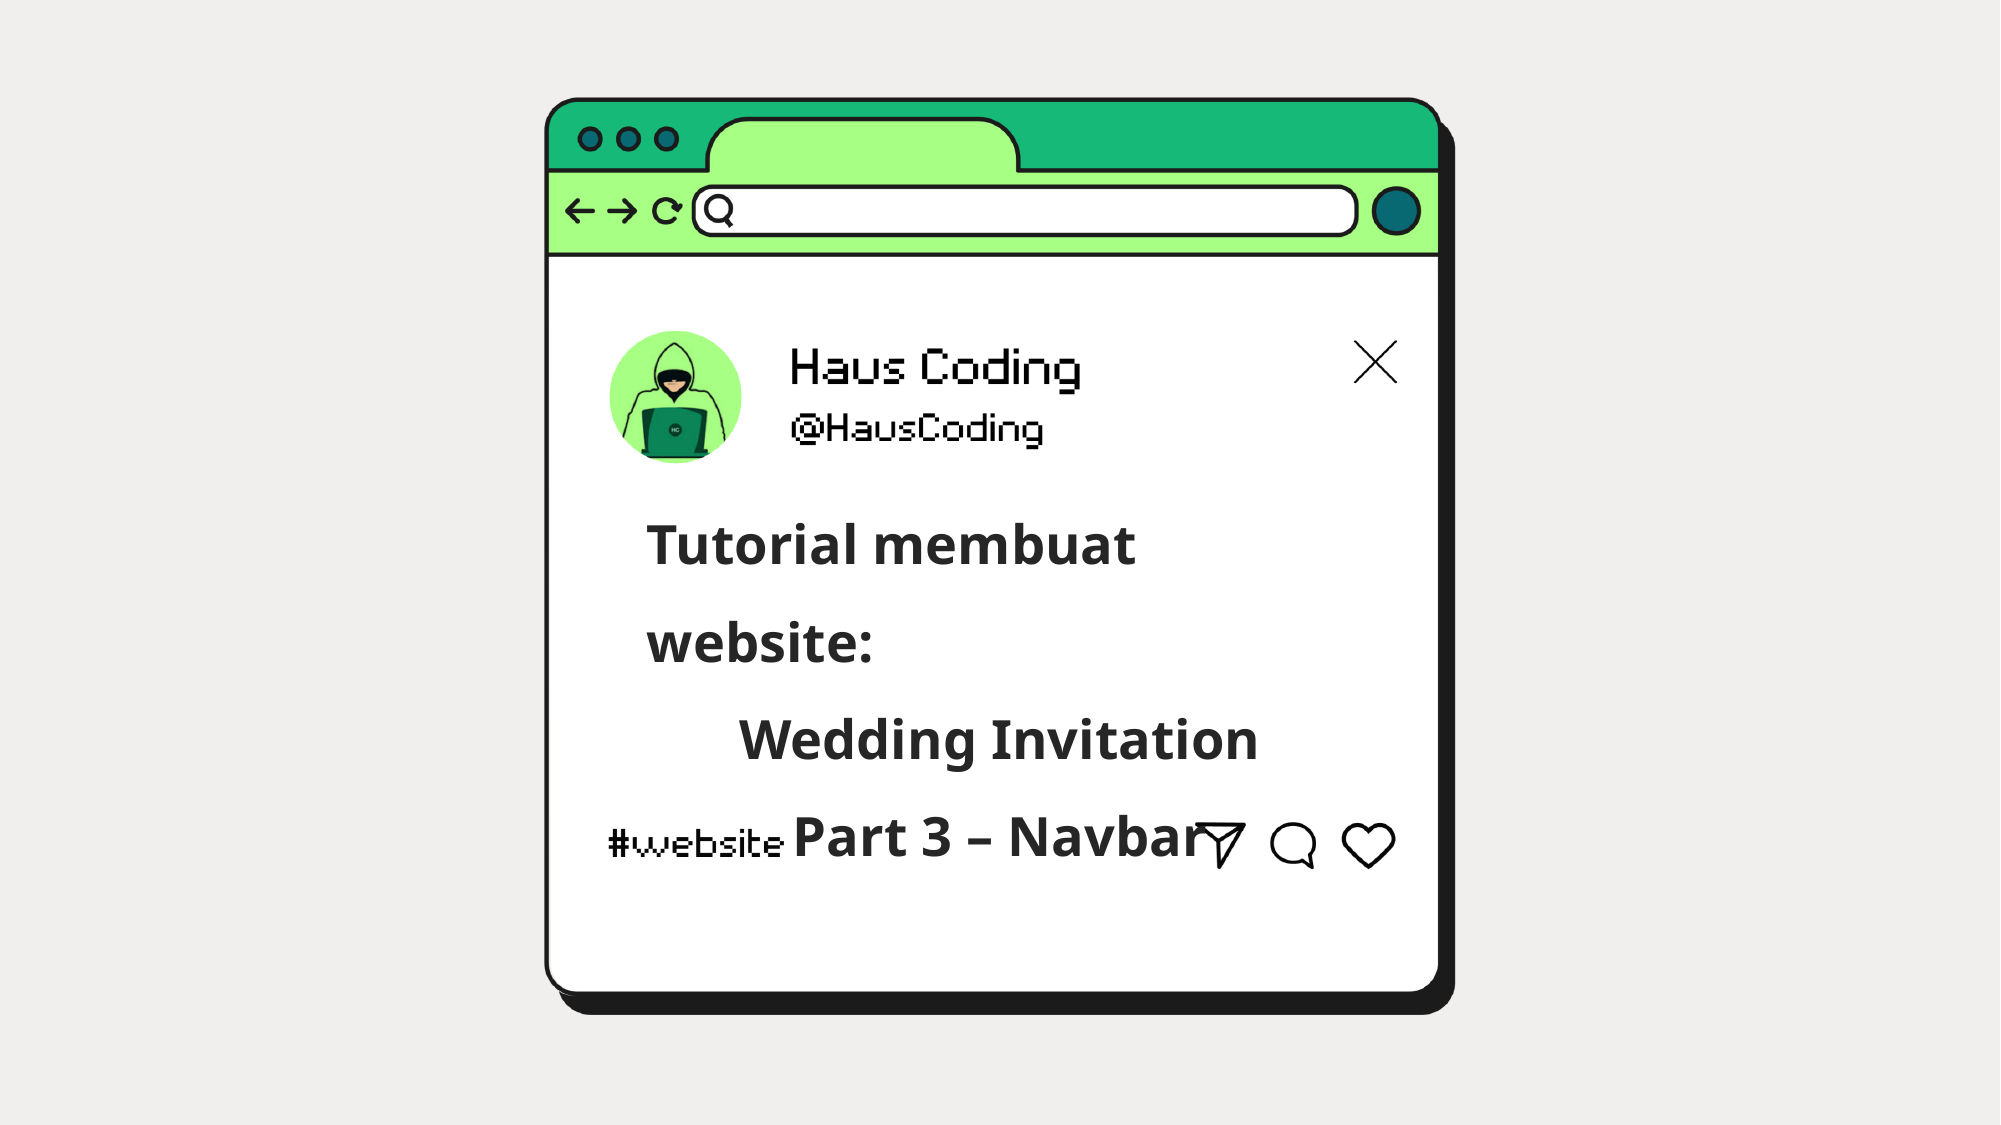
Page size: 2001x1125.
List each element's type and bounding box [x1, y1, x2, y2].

picture [313, 0, 1687, 1125]
